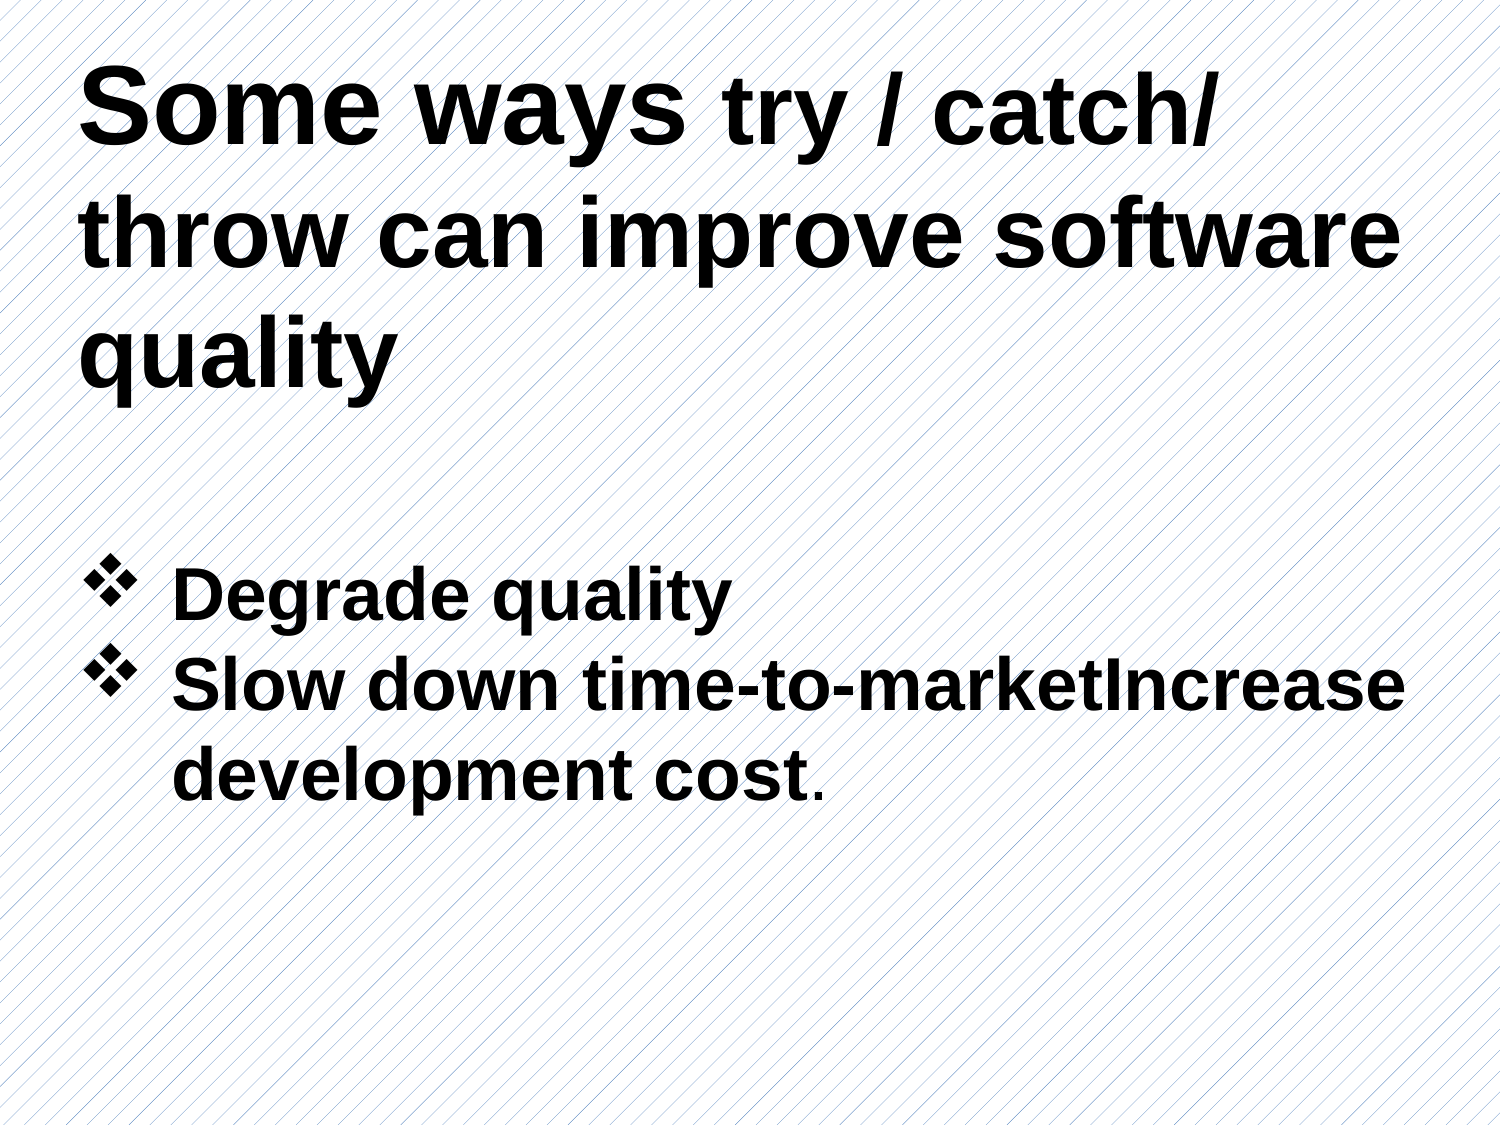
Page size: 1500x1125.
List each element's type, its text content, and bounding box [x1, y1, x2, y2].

text_box Degrade quality Slow down time-to-marketIncrease development cost. [62, 537, 1500, 953]
text_box Some ways try / catch/ throw can improve software quality [62, 24, 1500, 175]
